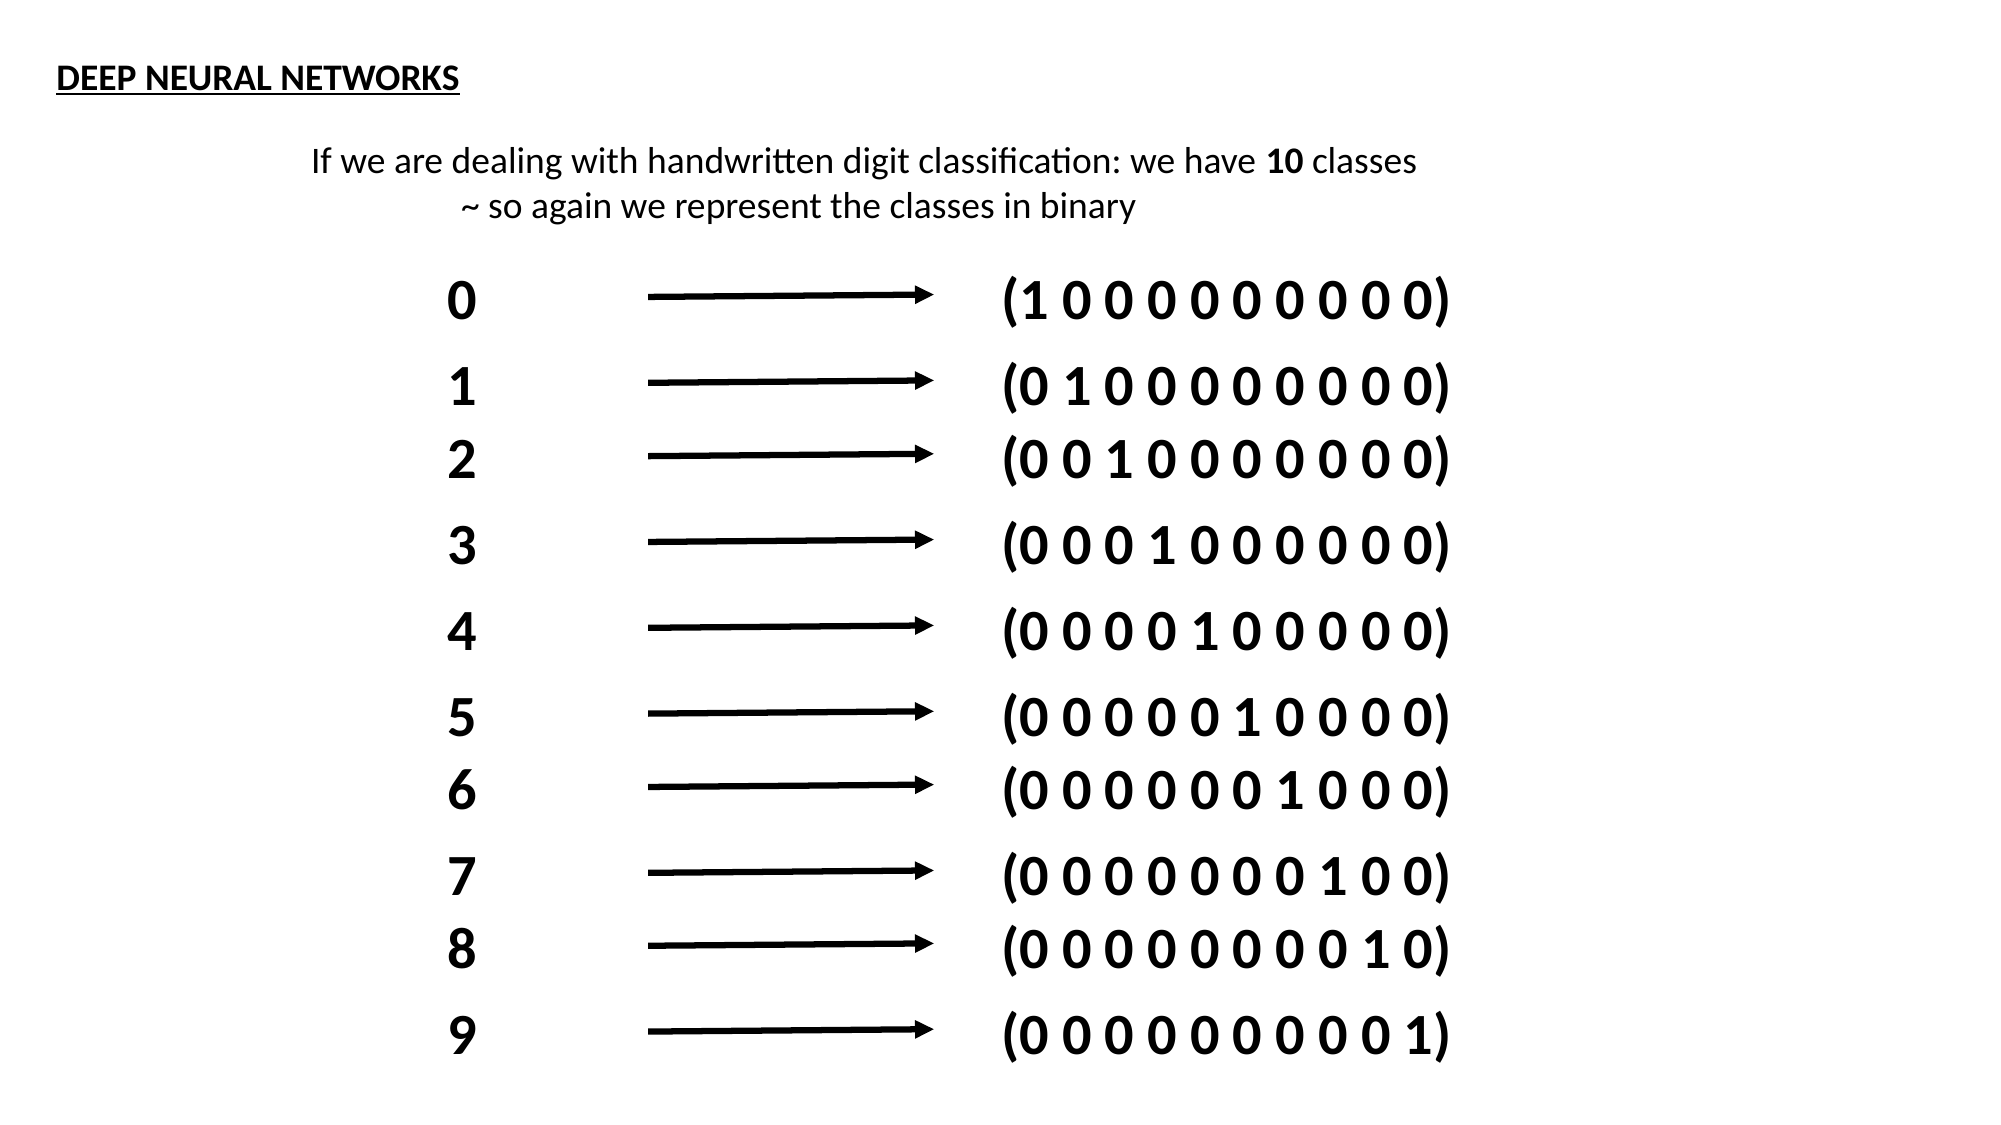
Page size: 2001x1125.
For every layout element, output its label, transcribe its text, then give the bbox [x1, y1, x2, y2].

text_box (1 0 0 0 0 0 0 0 0 0) [986, 254, 1468, 339]
text_box (0 0 0 1 0 0 0 0 0 0) [986, 499, 1468, 584]
text_box DEEP NEURAL NETWORKS [41, 45, 475, 105]
text_box 4 [432, 584, 493, 670]
text_box (0 0 0 0 1 0 0 0 0 0) [986, 584, 1468, 670]
text_box 2 [432, 413, 493, 498]
text_box 3 [432, 499, 493, 584]
text_box 8 [432, 902, 493, 988]
text_box (0 0 0 0 0 0 0 0 0 1) [986, 988, 1468, 1074]
text_box 9 [432, 988, 493, 1074]
text_box 1 [432, 339, 493, 413]
text_box (0 0 0 0 0 0 0 1 0 0) [986, 829, 1468, 902]
text_box (0 0 0 0 0 1 0 0 0 0) [986, 670, 1468, 744]
text_box 7 [432, 829, 493, 902]
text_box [648, 453, 934, 457]
text_box 5 [432, 670, 493, 744]
text_box (0 1 0 0 0 0 0 0 0 0) [986, 339, 1468, 413]
text_box If we are dealing with handwritten digit classification: we have 10 classes ~ so again we represent the classes in binary [296, 128, 1433, 324]
text_box 6 [432, 744, 493, 829]
text_box (0 0 1 0 0 0 0 0 0 0) [986, 413, 1468, 498]
text_box (0 0 0 0 0 0 0 0 1 0) [986, 902, 1468, 988]
text_box (0 0 0 0 0 0 1 0 0 0) [986, 744, 1468, 829]
text_box 0 [432, 254, 493, 339]
